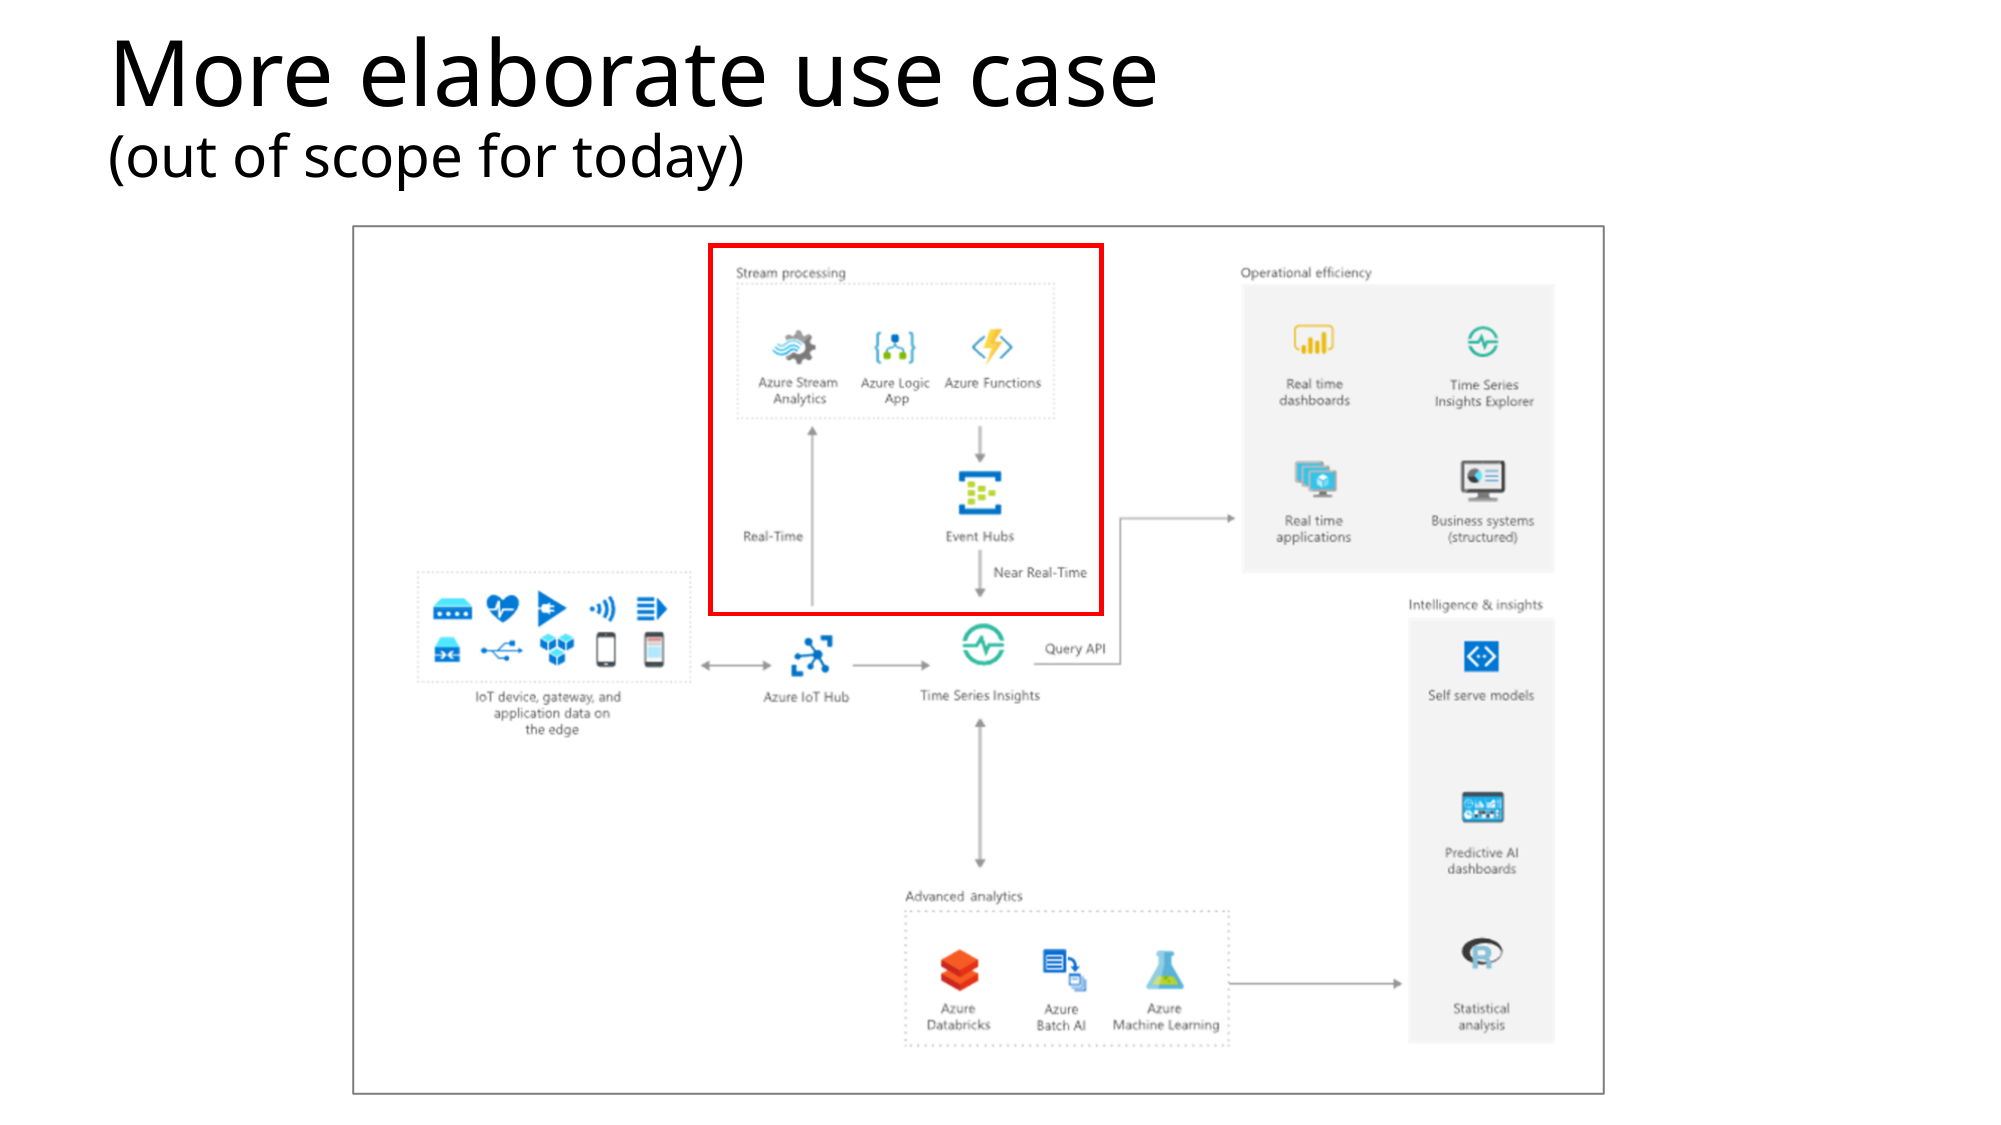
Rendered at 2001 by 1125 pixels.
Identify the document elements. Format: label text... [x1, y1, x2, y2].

title More elaborate use case (out of scope for today) [93, 0, 1819, 218]
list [352, 225, 1605, 1095]
